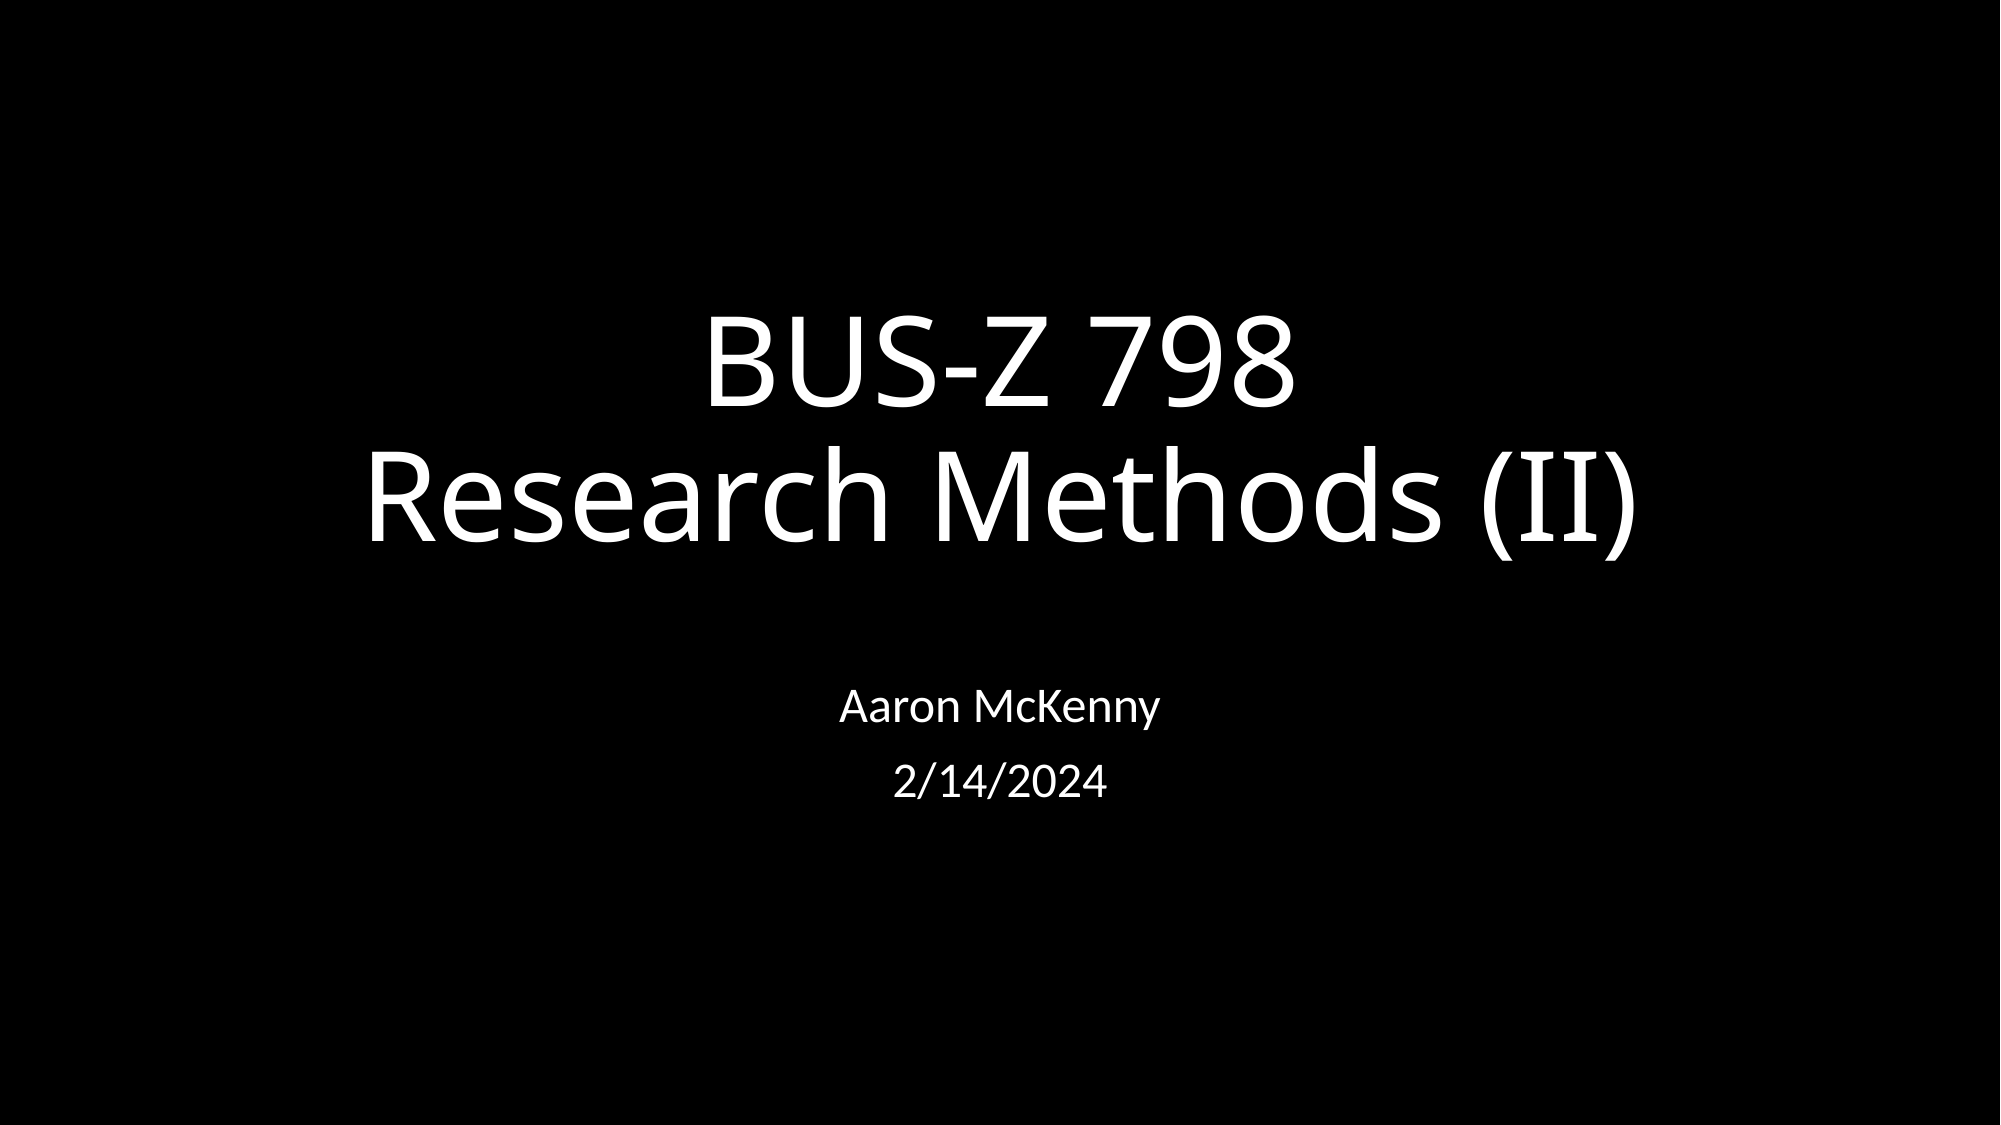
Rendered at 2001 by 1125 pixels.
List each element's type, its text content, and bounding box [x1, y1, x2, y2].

subtitle Aaron McKenny 2/14/2024 [249, 590, 1750, 863]
title BUS-Z 798 Research Methods (II) [249, 184, 1750, 576]
